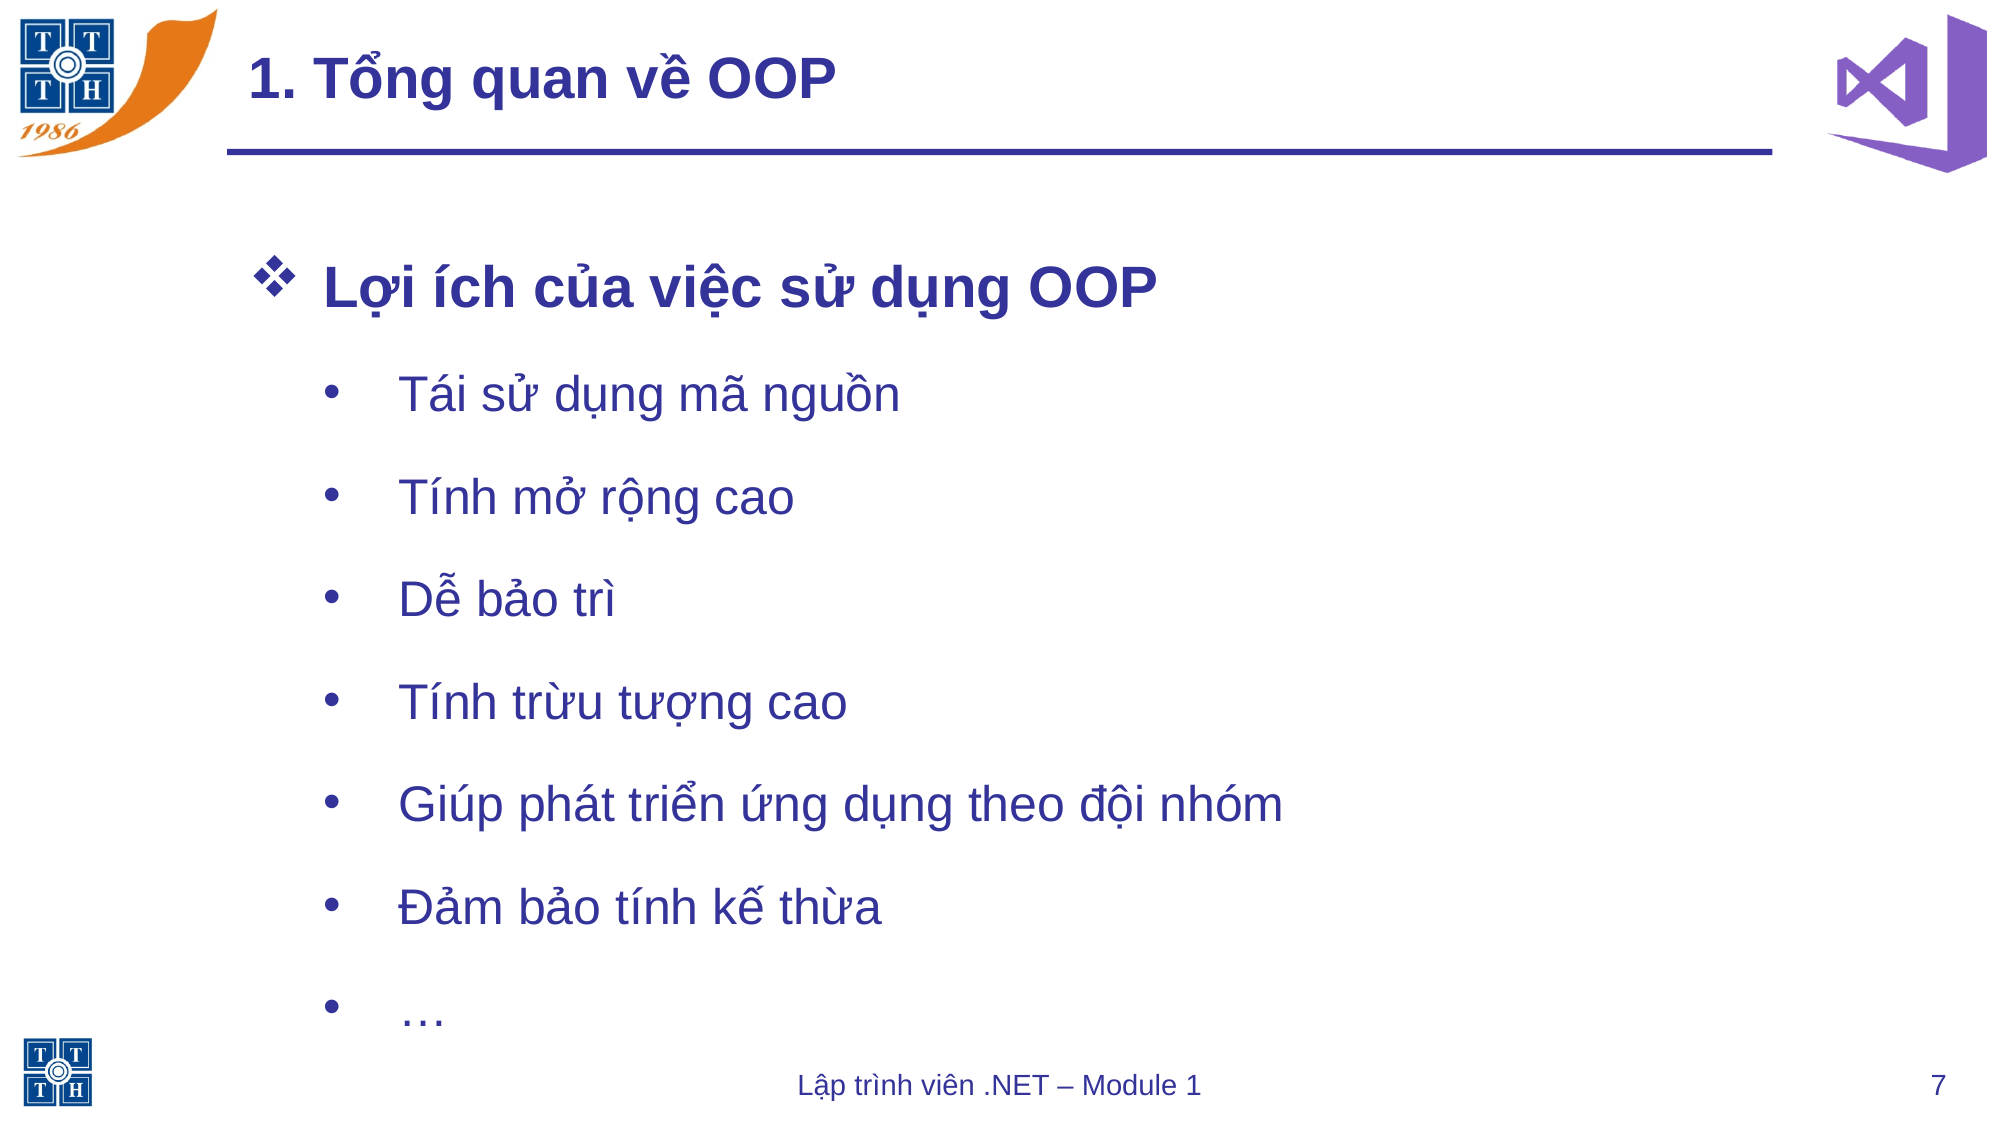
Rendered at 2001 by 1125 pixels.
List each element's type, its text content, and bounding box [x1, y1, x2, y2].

picture [1827, 14, 1987, 173]
picture [23, 1037, 93, 1107]
text_box Lợi ích của việc sử dụng OOP Tái sử dụng mã nguồn Tính mở rộng cao Dễ bảo trì Tính trừu tượng cao Giúp phát triển ứng dụng theo đội nhóm Đảm bảo tính kế thừa … [233, 206, 1778, 1044]
title 1. Tổng quan về OOP [233, 40, 1796, 126]
picture [16, 7, 219, 158]
